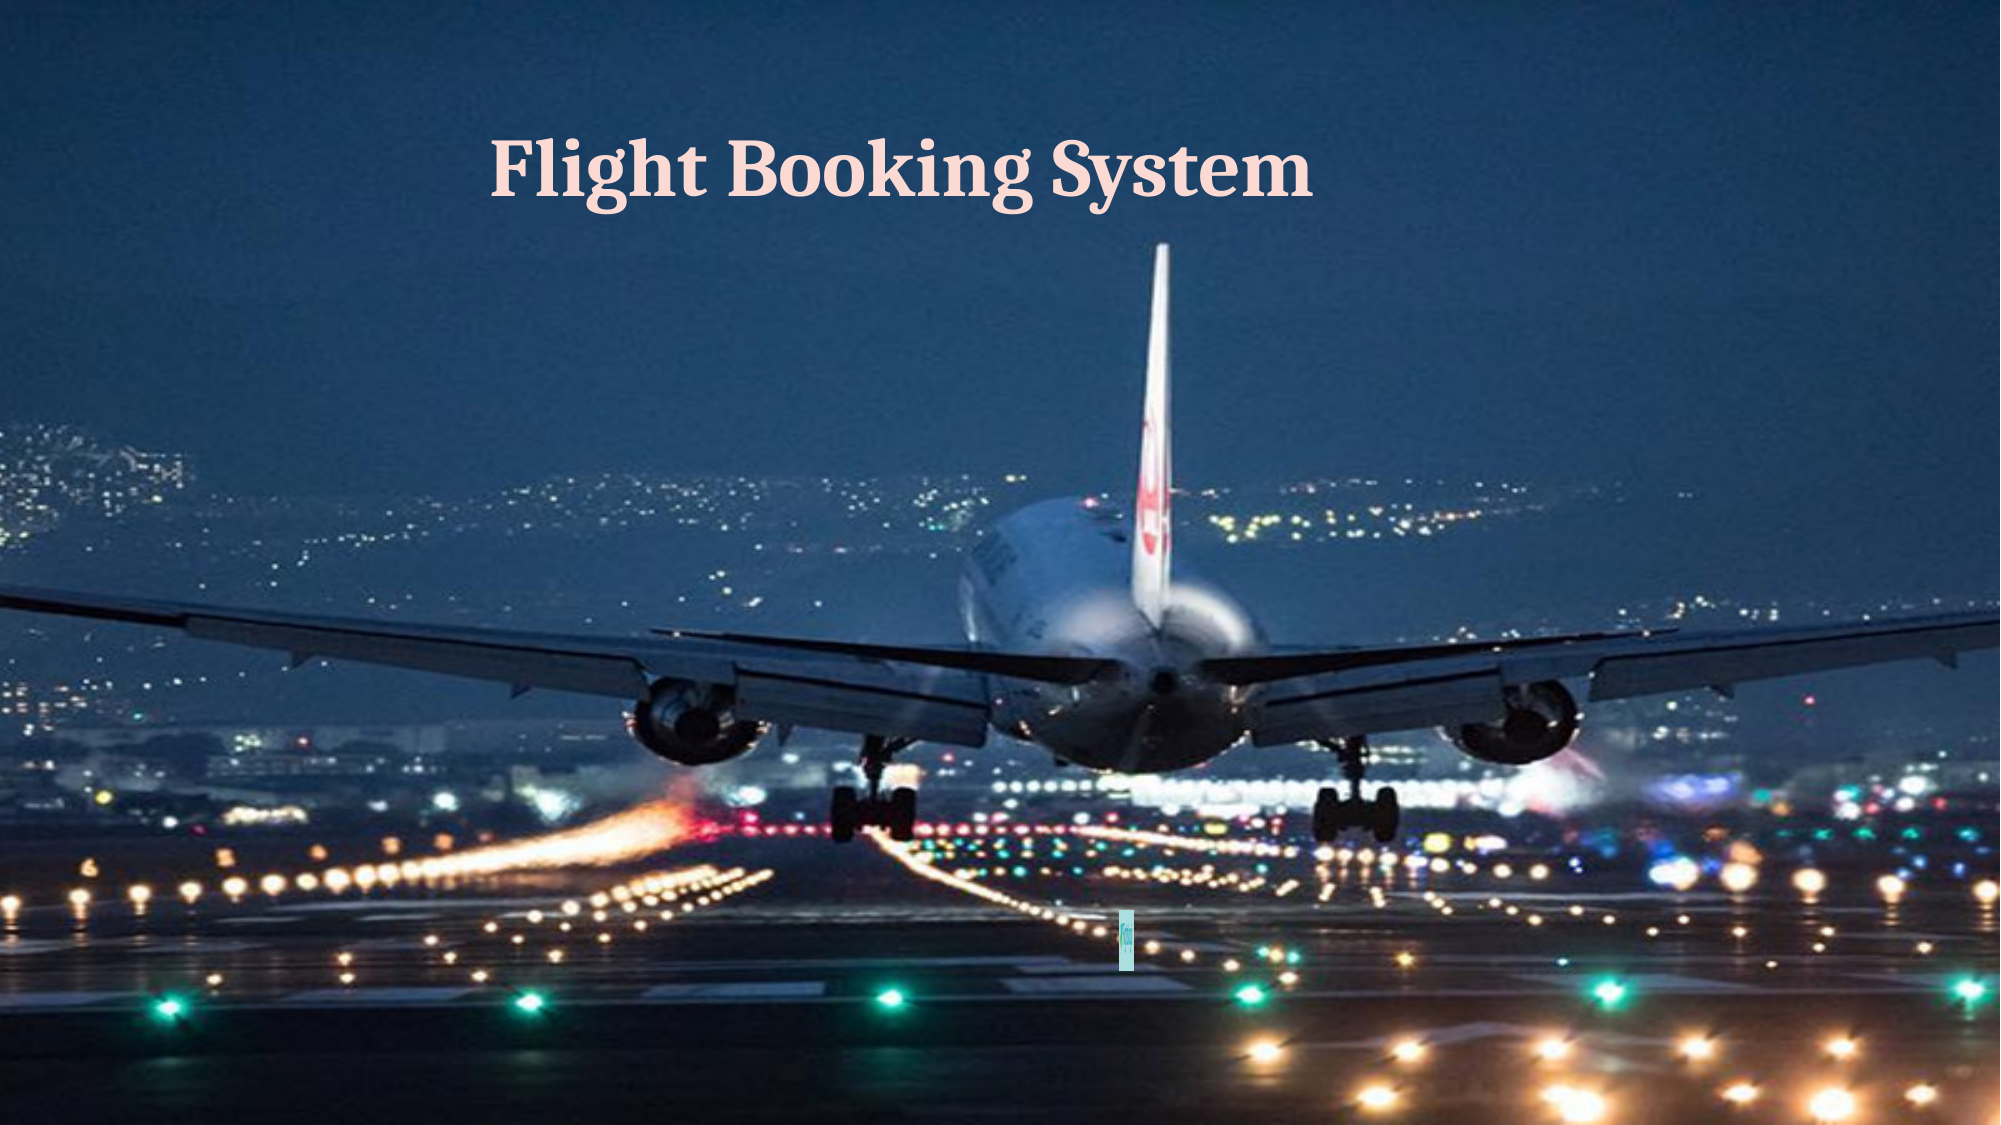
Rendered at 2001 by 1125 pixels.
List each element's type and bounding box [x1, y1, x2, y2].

picture [0, 0, 2000, 1125]
text_box [1119, 910, 1134, 971]
text_box [260, 912, 549, 974]
